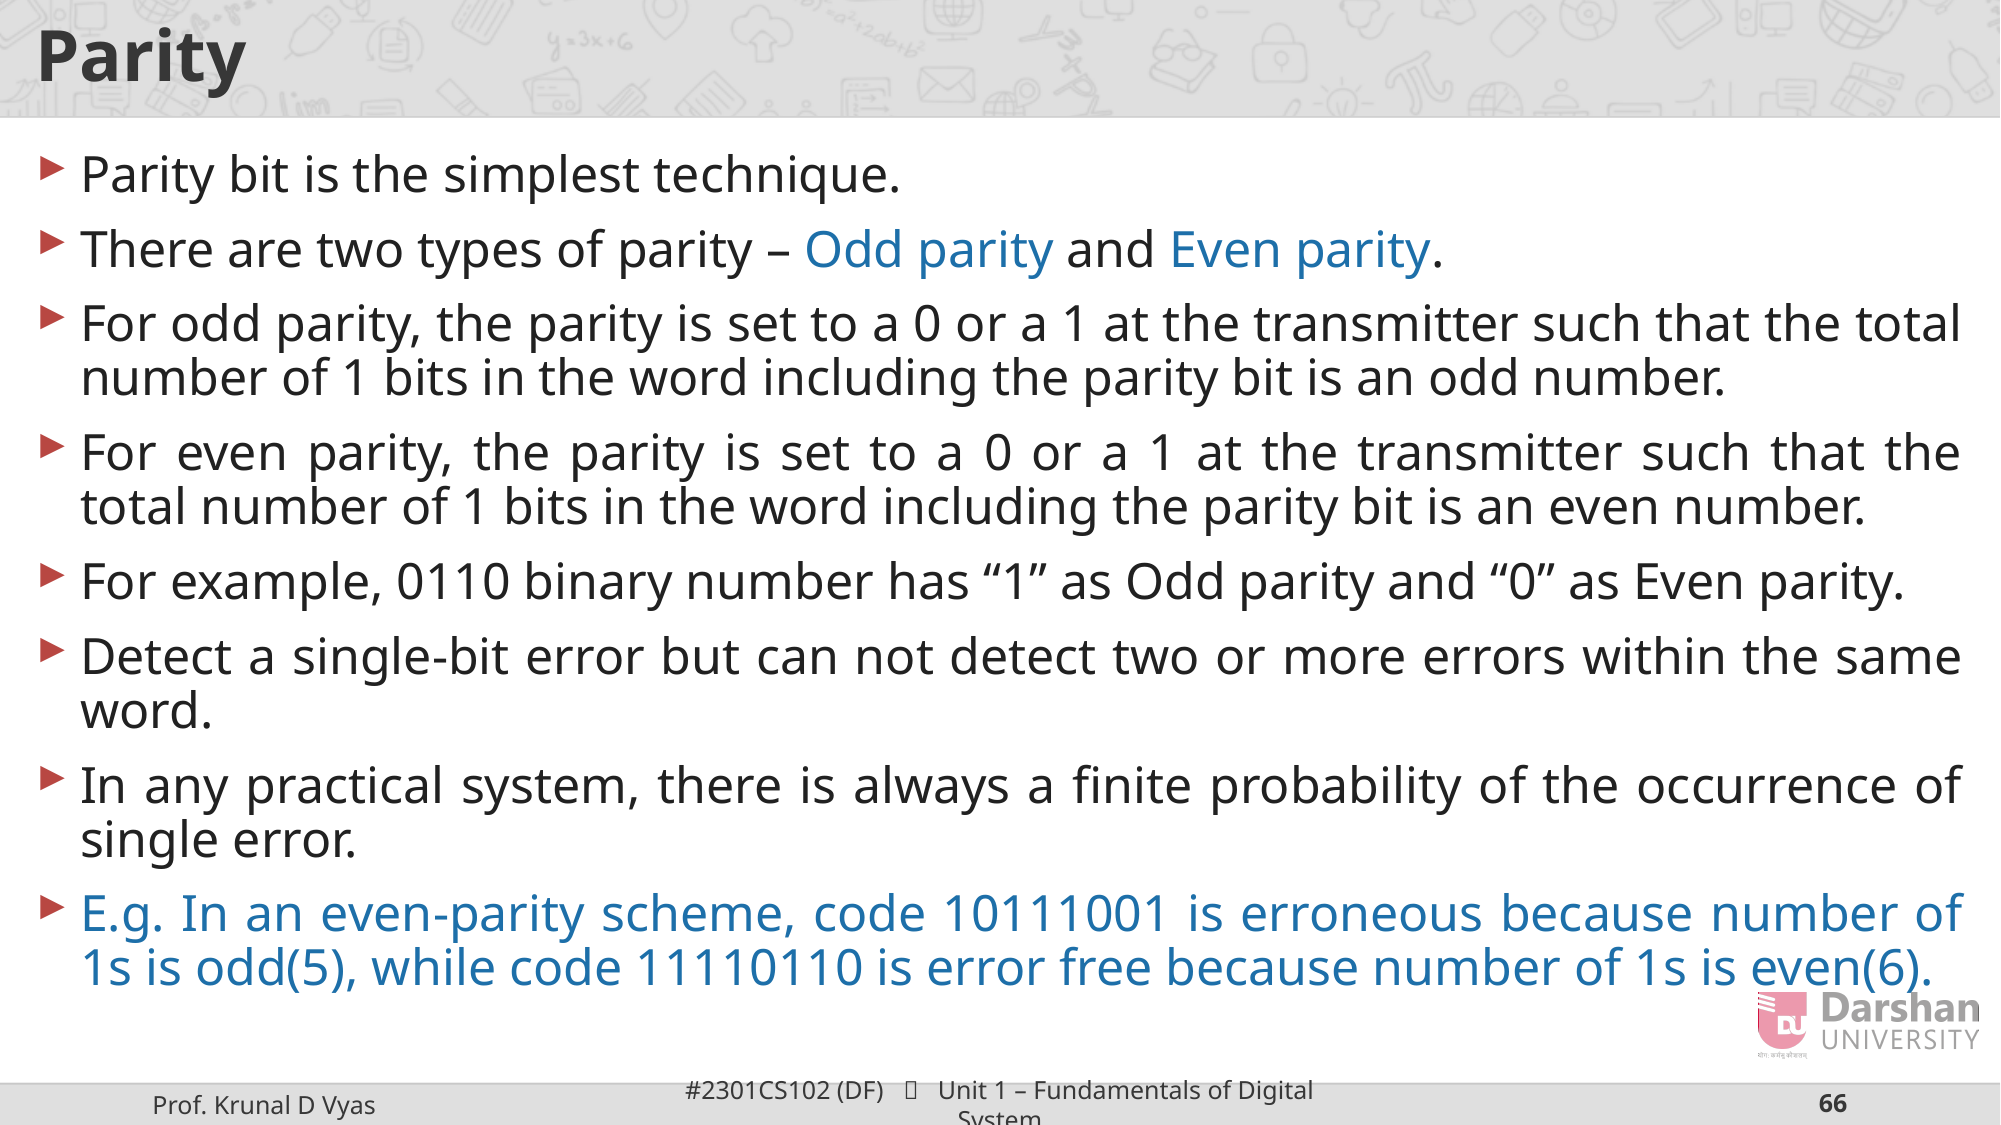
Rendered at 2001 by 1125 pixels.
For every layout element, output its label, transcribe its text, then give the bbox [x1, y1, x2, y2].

title Parity [0, 0, 2000, 117]
list Parity bit is the simplest technique. There are two types of parity – Odd parity and Even parity. For odd parity, the parity is set to a 0 or a 1 at the transmitter such that the total number of 1 bits in the word including the parity bit is an odd number. For even parity, the parity is set to a 0 or a 1 at the transmitter such that the total number of 1 bits in the word including the parity bit is an even number. For example, 0110 binary number has “1” as Odd parity and “0” as Even parity. Detect a single-bit error but can not detect two or more errors within the same word. In any practical system, there is always a finite probability of the occurrence of single error. E.g. In an even-parity scheme, code 10111001 is erroneous because number of 1s is odd(5), while code 11110110 is error free because number of 1s is even(6). [21, 141, 1979, 1059]
